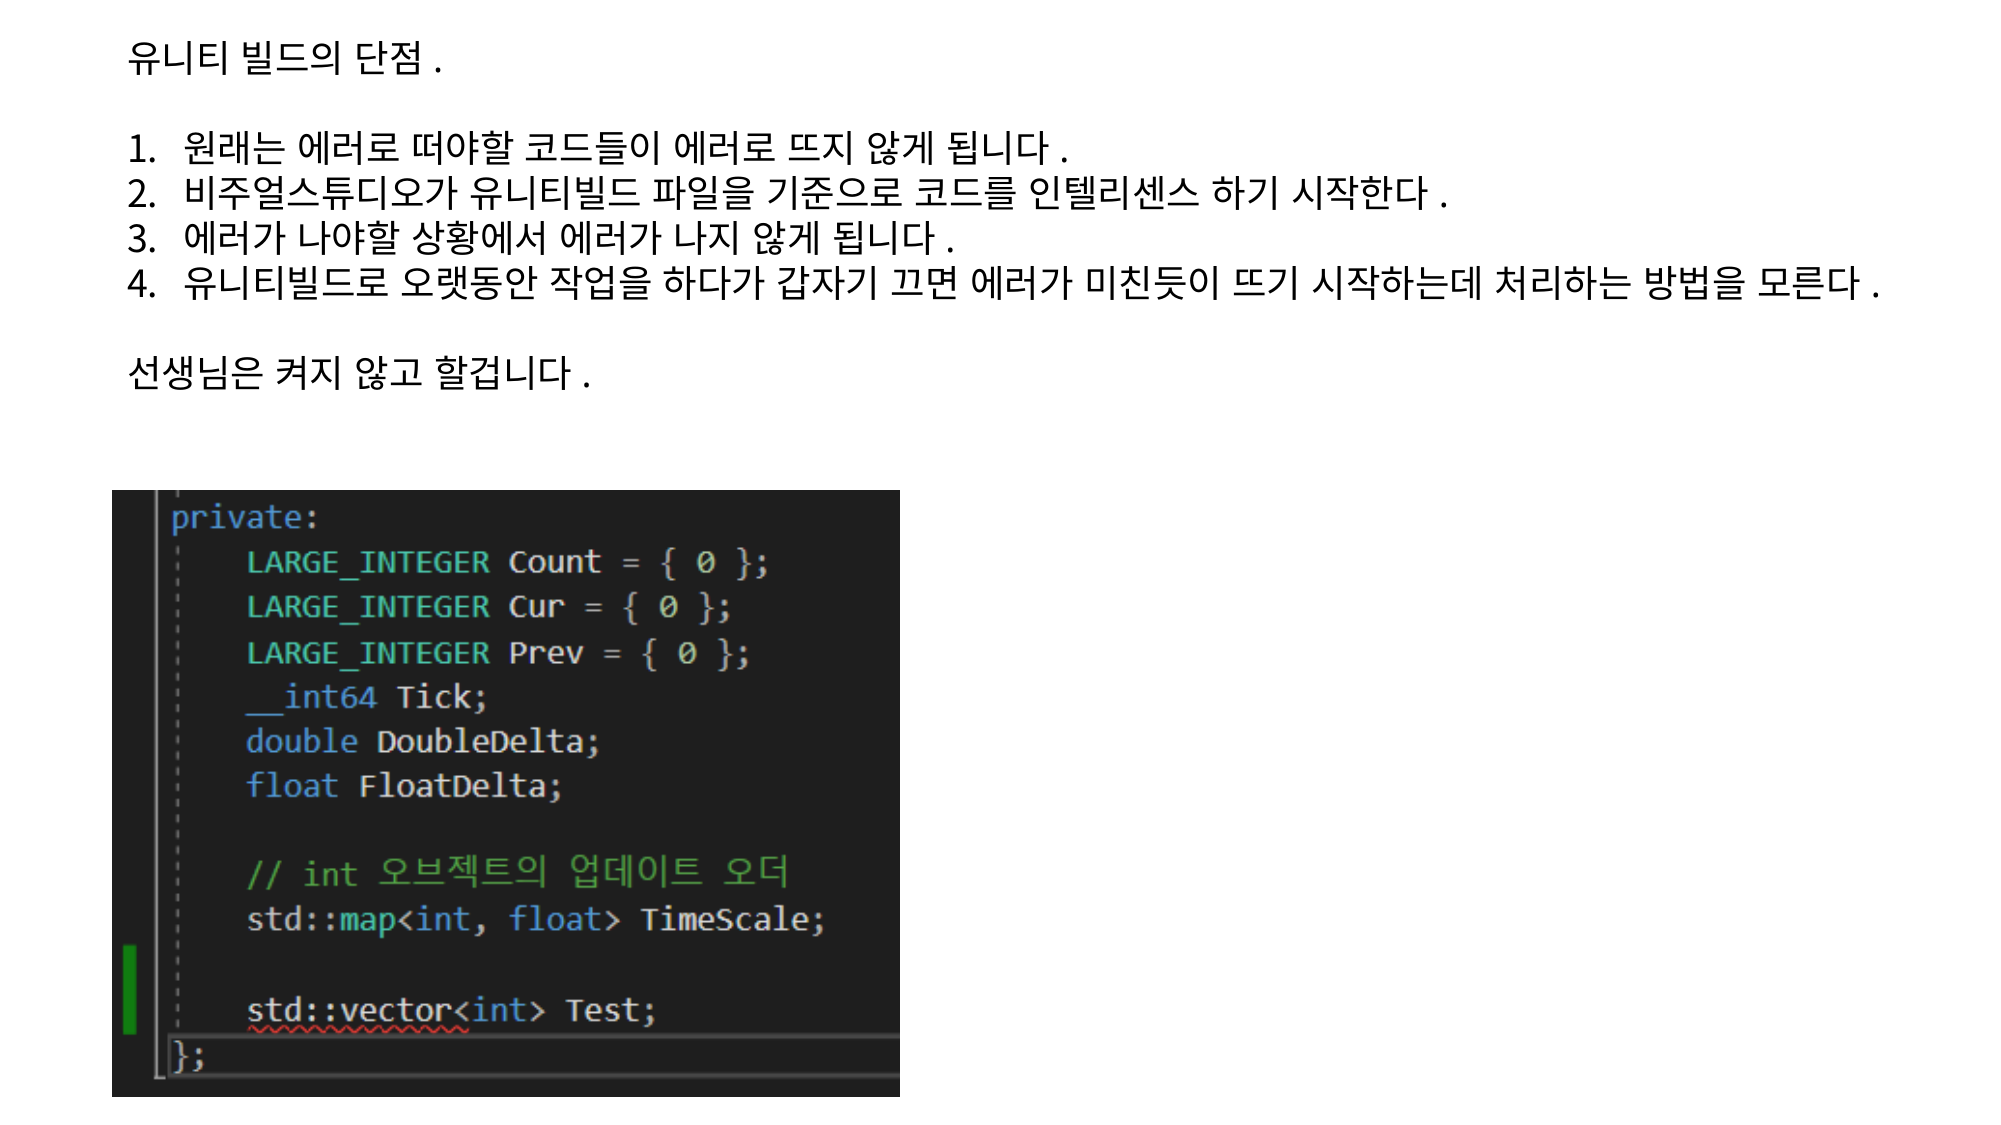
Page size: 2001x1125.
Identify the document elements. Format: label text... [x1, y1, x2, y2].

picture [112, 490, 900, 1097]
text_box 유니티 빌드의 단점. 원래는 에러로 떠야할 코드들이 에러로 뜨지 않게 됩니다. 비주얼스튜디오가 유니티빌드 파일을 기준으로 코드를 인텔리센스 하기 시작한다. 에러가 나야할 상황에서 에러가 나지 않게 됩니다. 유니티빌드로 오랫동안 작업을 하다가 갑자기 끄면 에러가 미친듯이 뜨기 시작하는데 처리하는 방법을 모른다. 선생님은 켜지 않고 할겁니다. [112, 28, 1896, 403]
